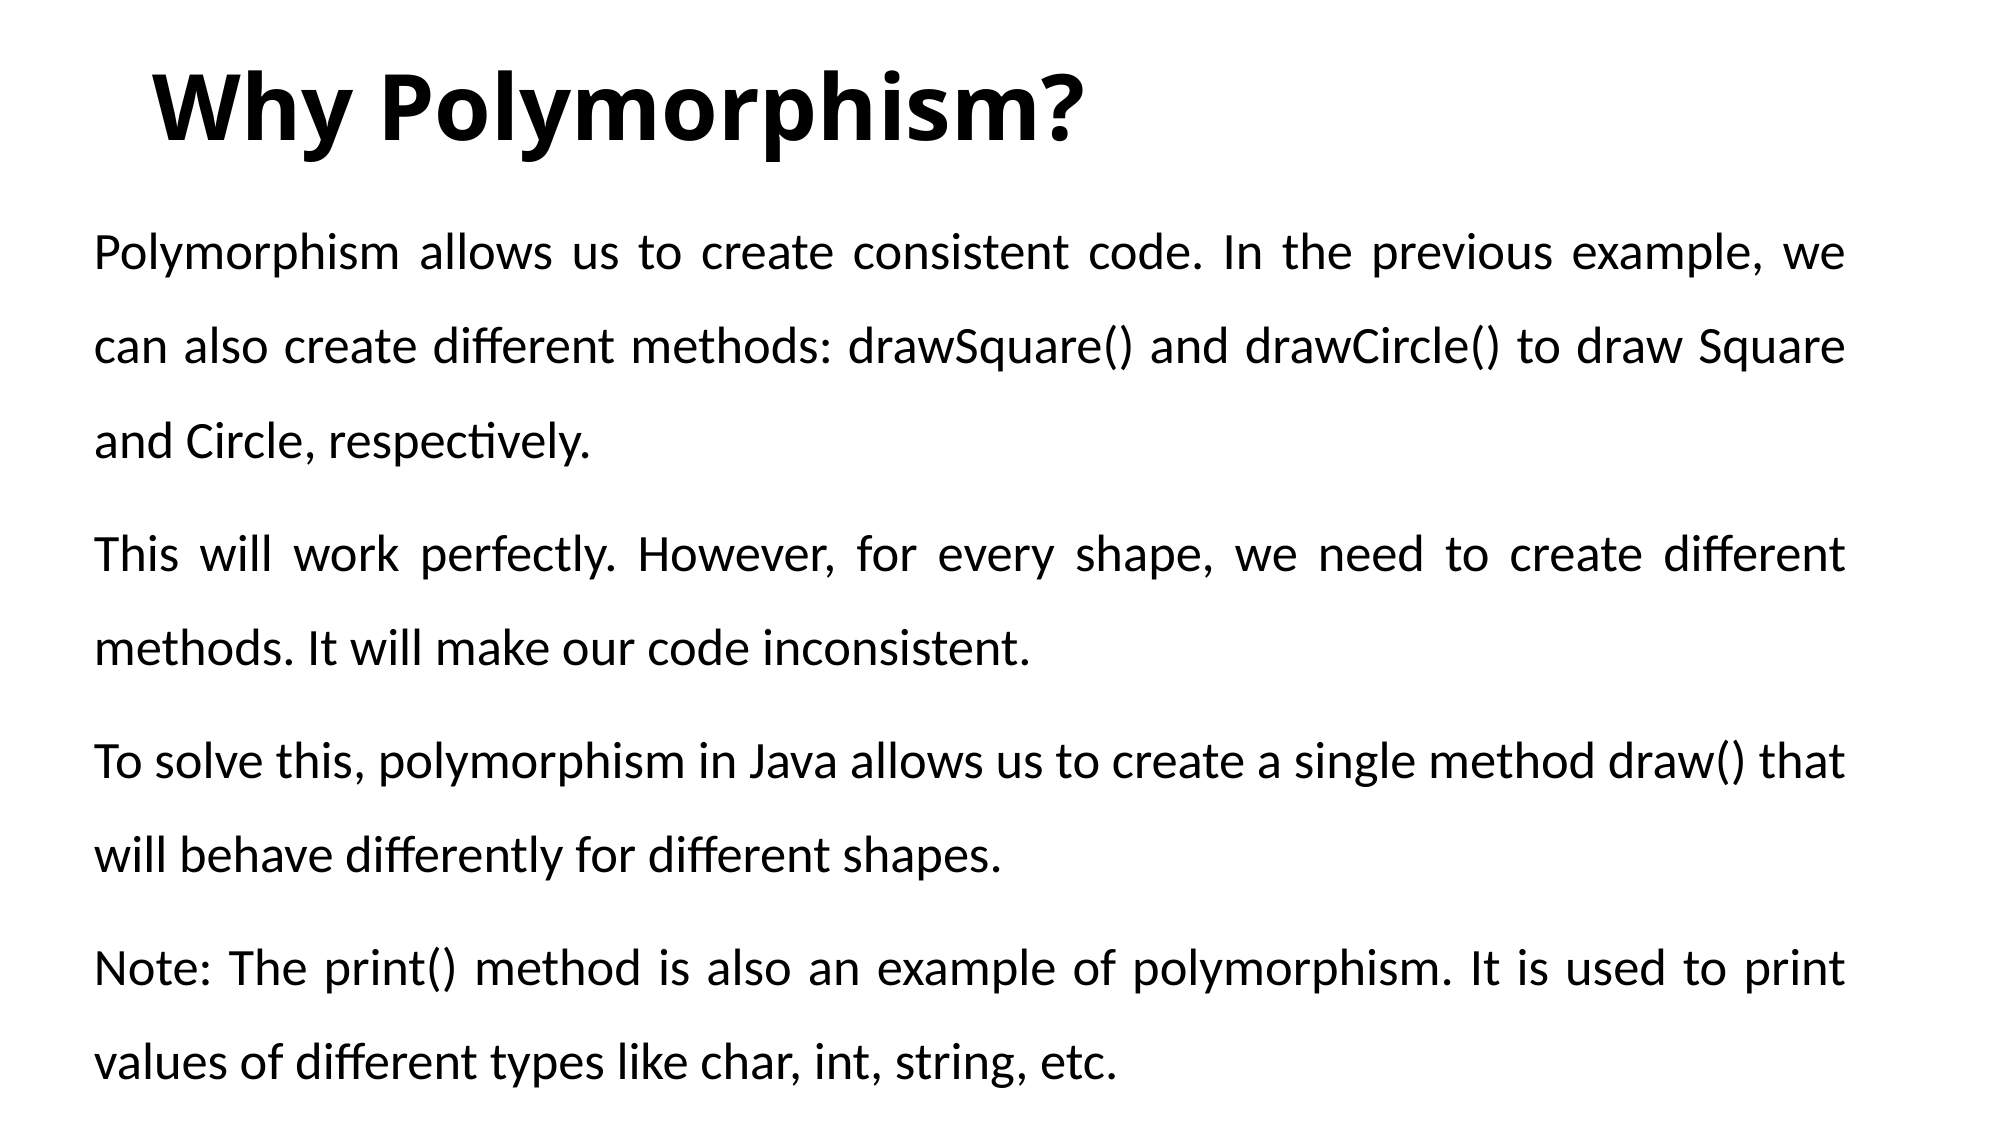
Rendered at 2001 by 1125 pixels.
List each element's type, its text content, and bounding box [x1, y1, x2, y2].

list Polymorphism allows us to create consistent code. In the previous example, we can also create different methods: drawSquare() and drawCircle() to draw Square and Circle, respectively. This will work perfectly. However, for every shape, we need to create different methods. It will make our code inconsistent. To solve this, polymorphism in Java allows us to create a single method draw() that will behave differently for different shapes. Note: The print() method is also an example of polymorphism. It is used to print values of different types like char, int, string, etc. [78, 178, 1863, 1103]
title Why Polymorphism? [137, 59, 1863, 161]
